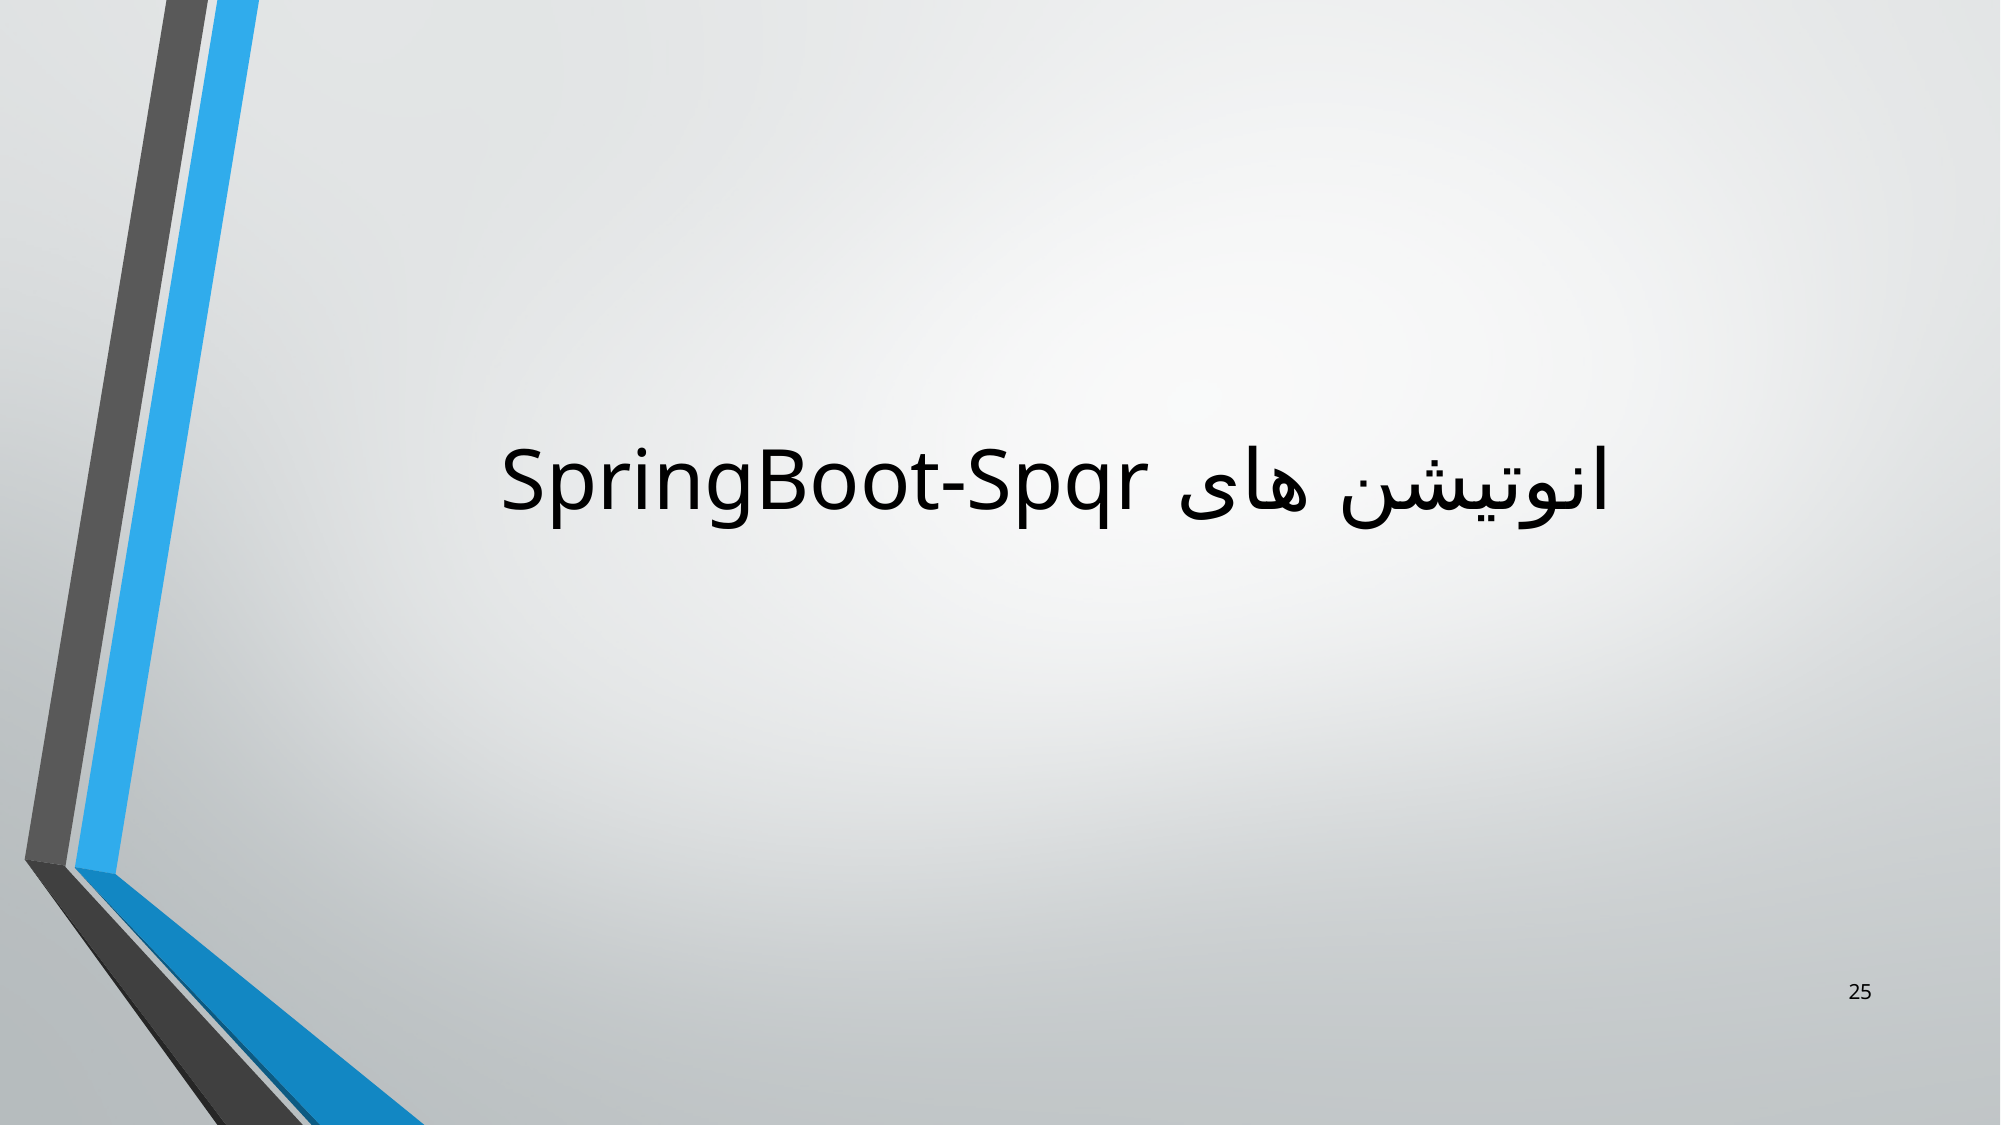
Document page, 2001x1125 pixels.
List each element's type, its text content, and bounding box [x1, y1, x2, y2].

title انوتیشن های SpringBoot-Spqr [234, 235, 1879, 718]
slide_number 25 [1796, 962, 1887, 1023]
